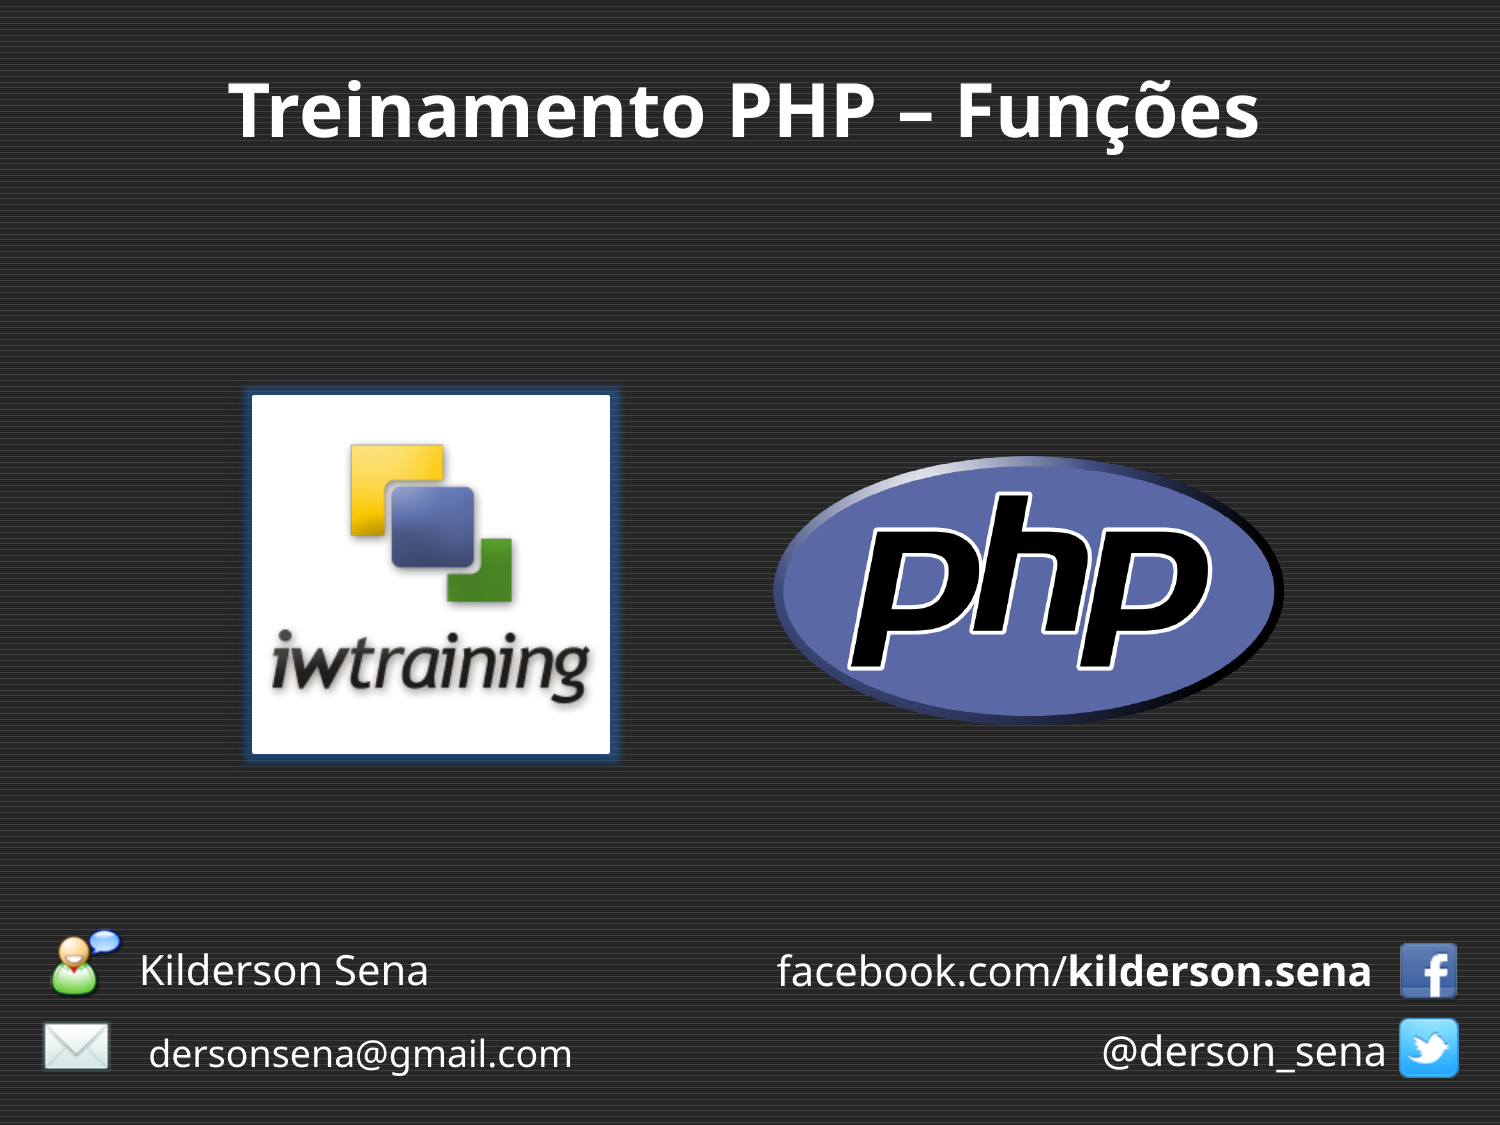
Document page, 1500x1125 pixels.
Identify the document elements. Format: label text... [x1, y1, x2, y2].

text_box dersonsena@gmail.com [133, 1023, 589, 1083]
text_box Kilderson Sena [129, 936, 455, 1002]
text_box facebook.com/kilderson.sena [761, 937, 1412, 1003]
picture [48, 923, 125, 1000]
picture [773, 455, 1284, 725]
text_box [252, 395, 610, 754]
text_box @derson_sena [1086, 1017, 1398, 1083]
picture [265, 439, 601, 717]
picture [40, 1011, 113, 1083]
picture [1399, 1018, 1460, 1079]
title Treinamento PHP – Funções [17, 54, 1471, 185]
picture [1399, 942, 1460, 1003]
